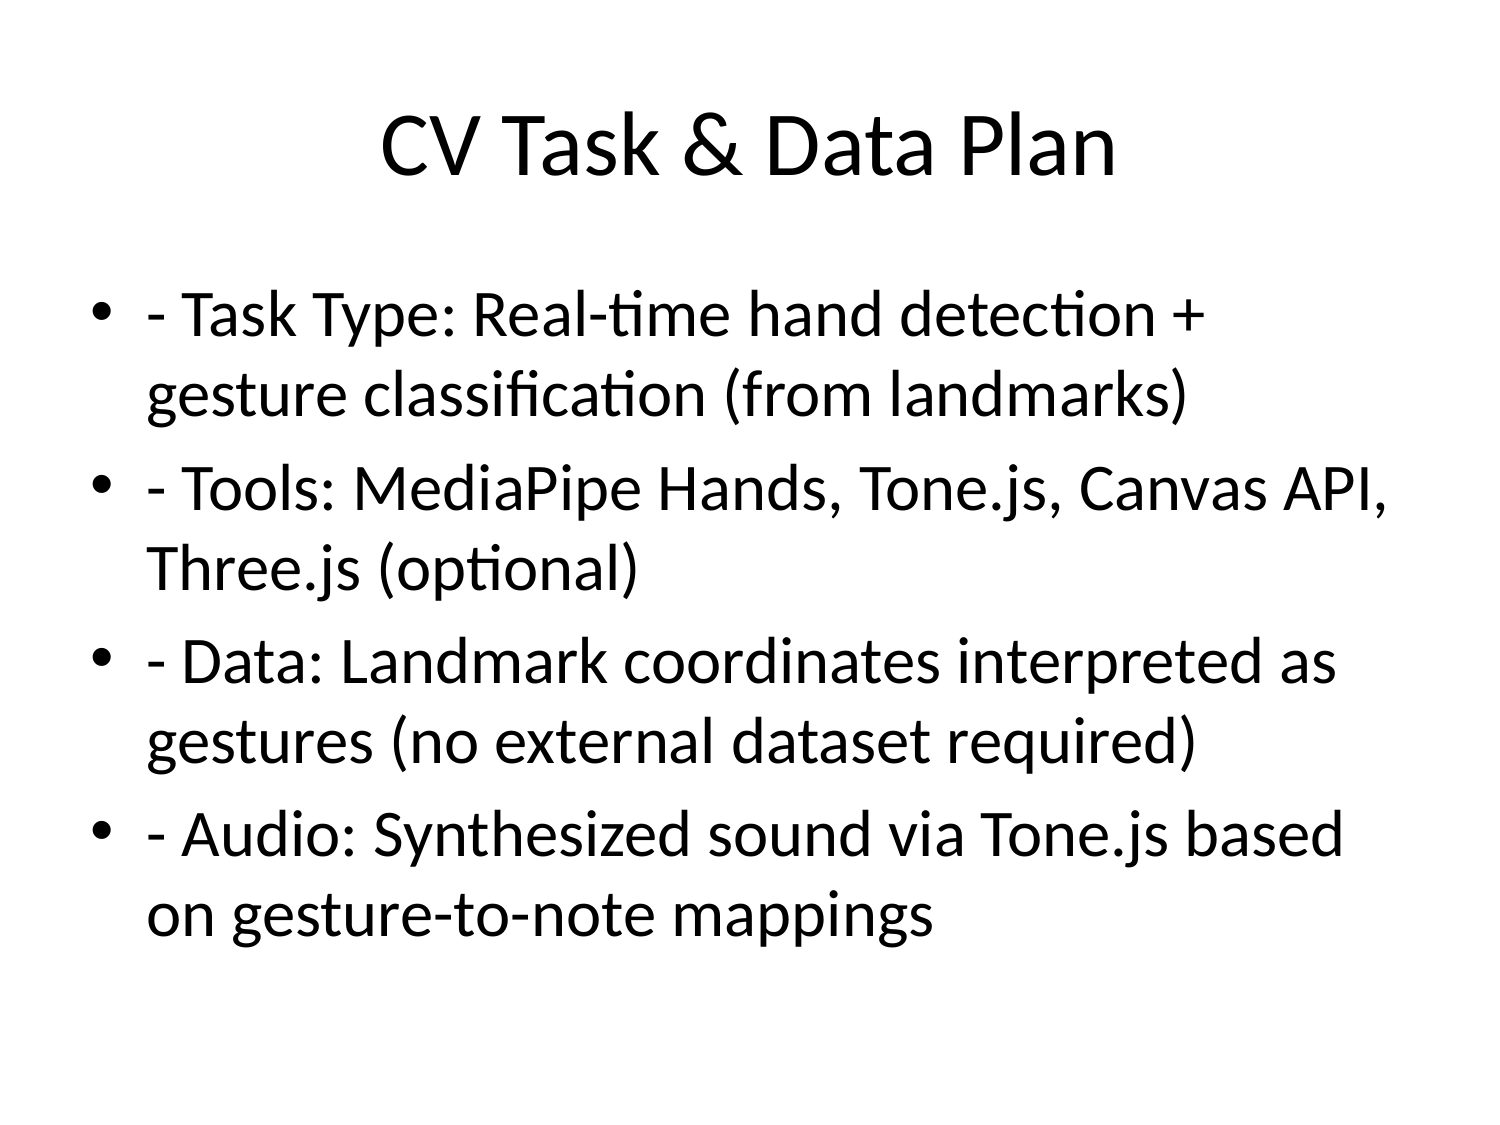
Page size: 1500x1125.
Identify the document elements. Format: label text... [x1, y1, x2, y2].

list - Task Type: Real-time hand detection + gesture classification (from landmarks) - Tools: MediaPipe Hands, Tone.js, Canvas API, Three.js (optional) - Data: Landmark coordinates interpreted as gestures (no external dataset required) - Audio: Synthesized sound via Tone.js based on gesture-to-note mappings [75, 262, 1425, 1005]
title CV Task & Data Plan [75, 45, 1425, 233]
